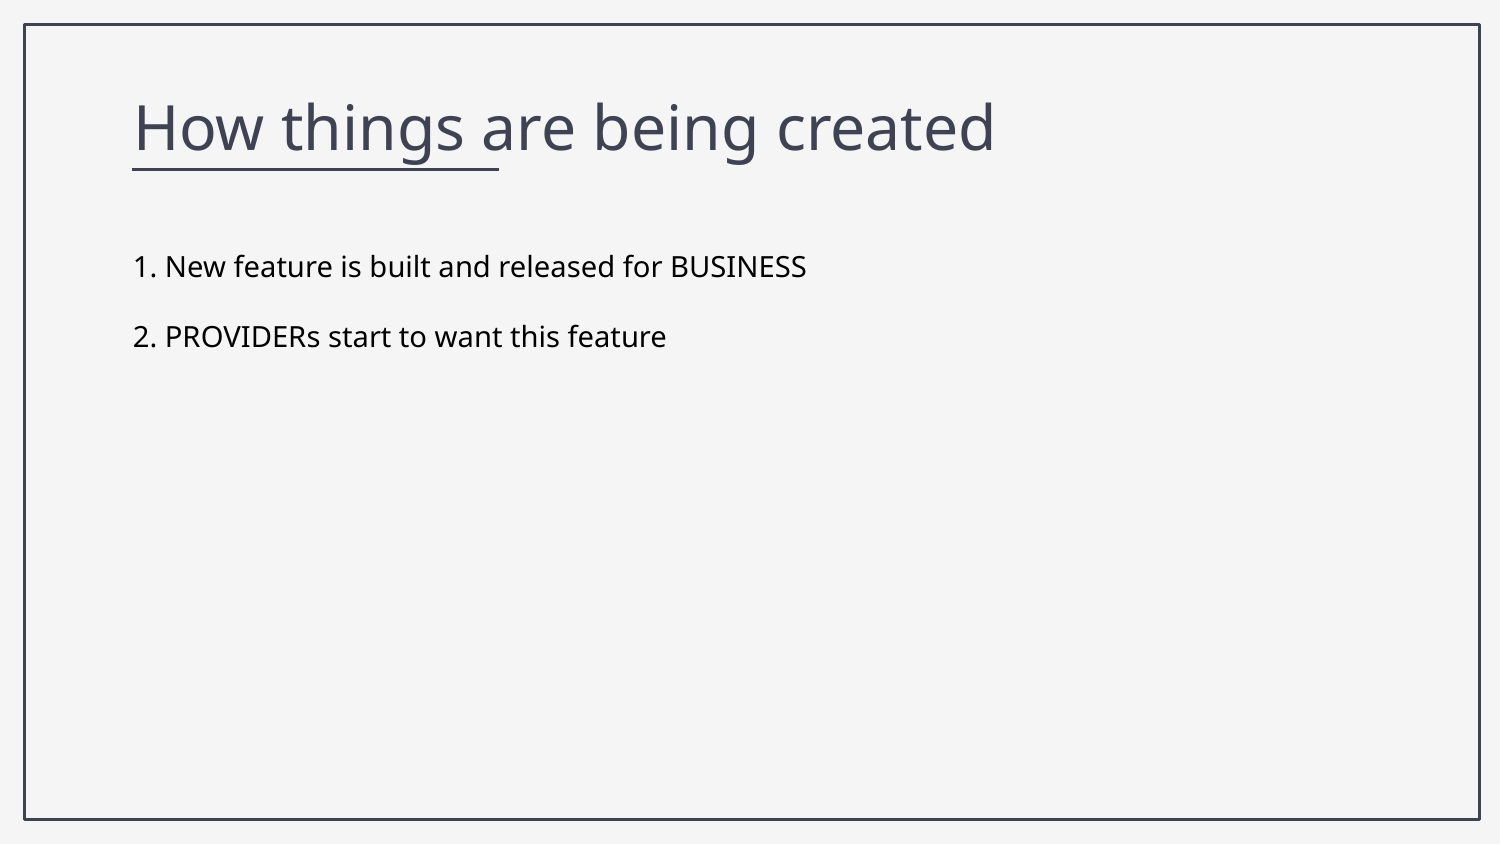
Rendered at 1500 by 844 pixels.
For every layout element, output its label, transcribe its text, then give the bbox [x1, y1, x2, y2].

text_box 1. New feature is built and released for BUSINESS 2. PROVIDERs start to want this feature [118, 240, 1356, 466]
title How things are being created [118, 72, 1382, 167]
